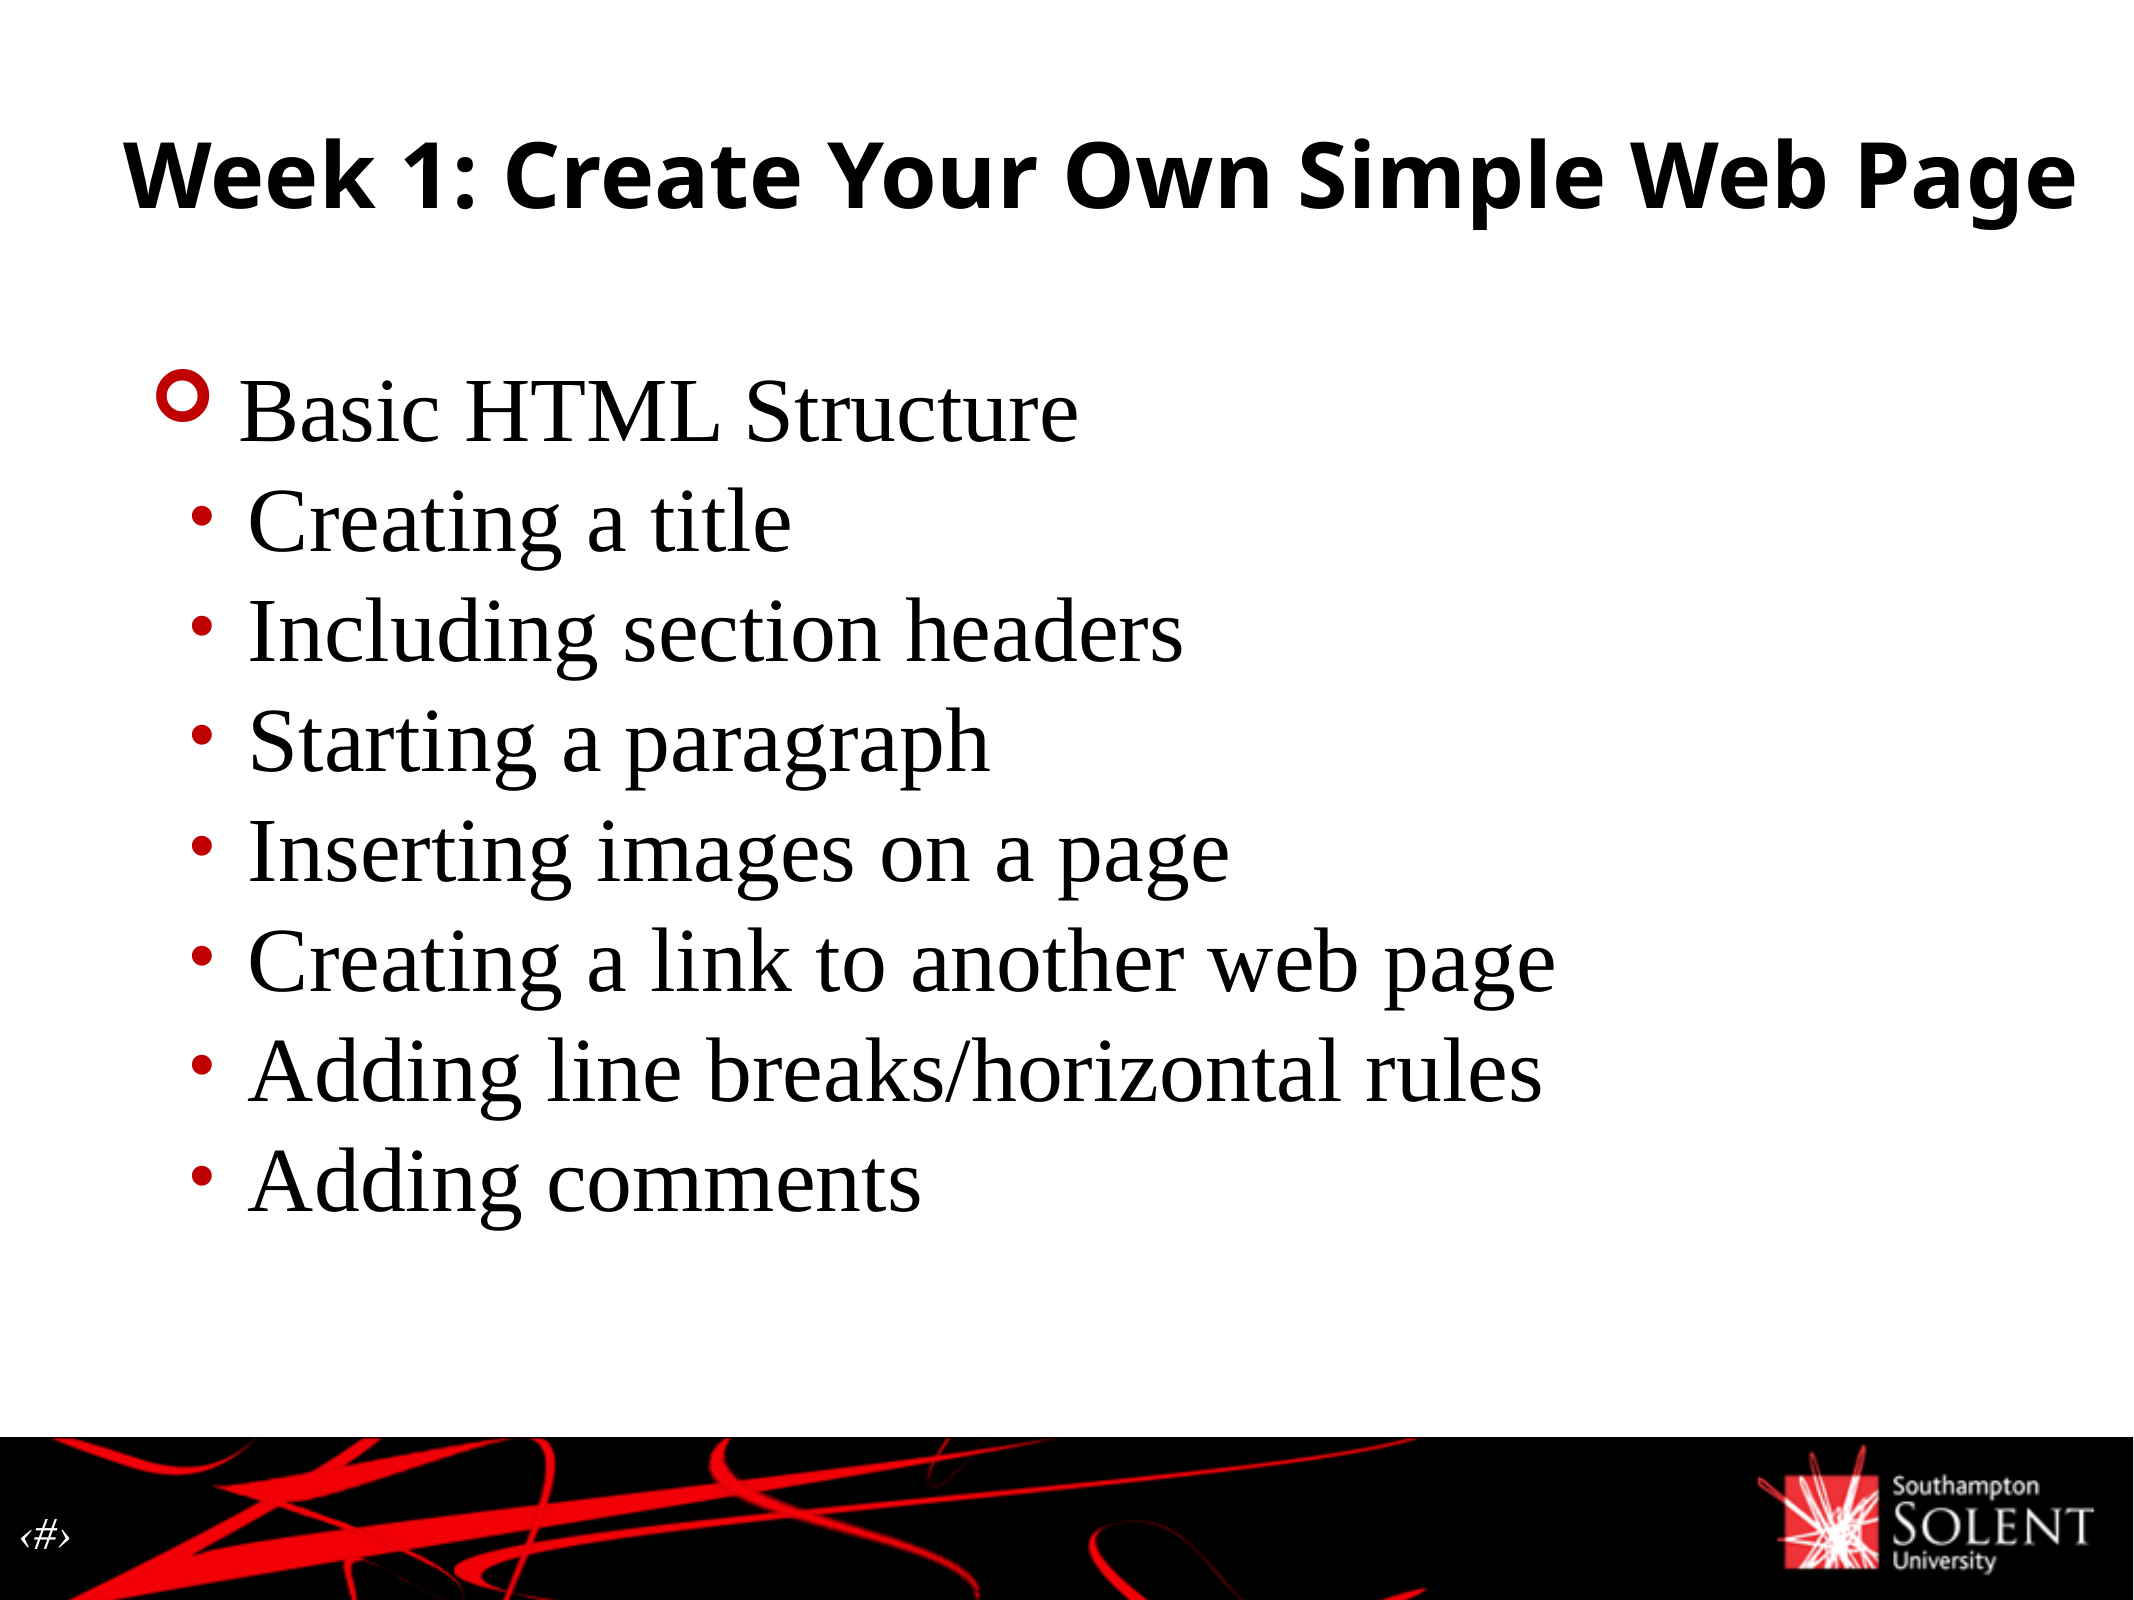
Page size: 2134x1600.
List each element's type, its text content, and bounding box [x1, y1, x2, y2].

text_box Basic HTML Structure Creating a title Including section headers Starting a paragraph Inserting images on a page Creating a link to another web page Adding line breaks/horizontal rules Adding comments [149, 349, 1934, 1320]
text_box Week 1: Create Your Own Simple Web Page [116, 116, 2087, 227]
picture [0, 1437, 2134, 1600]
